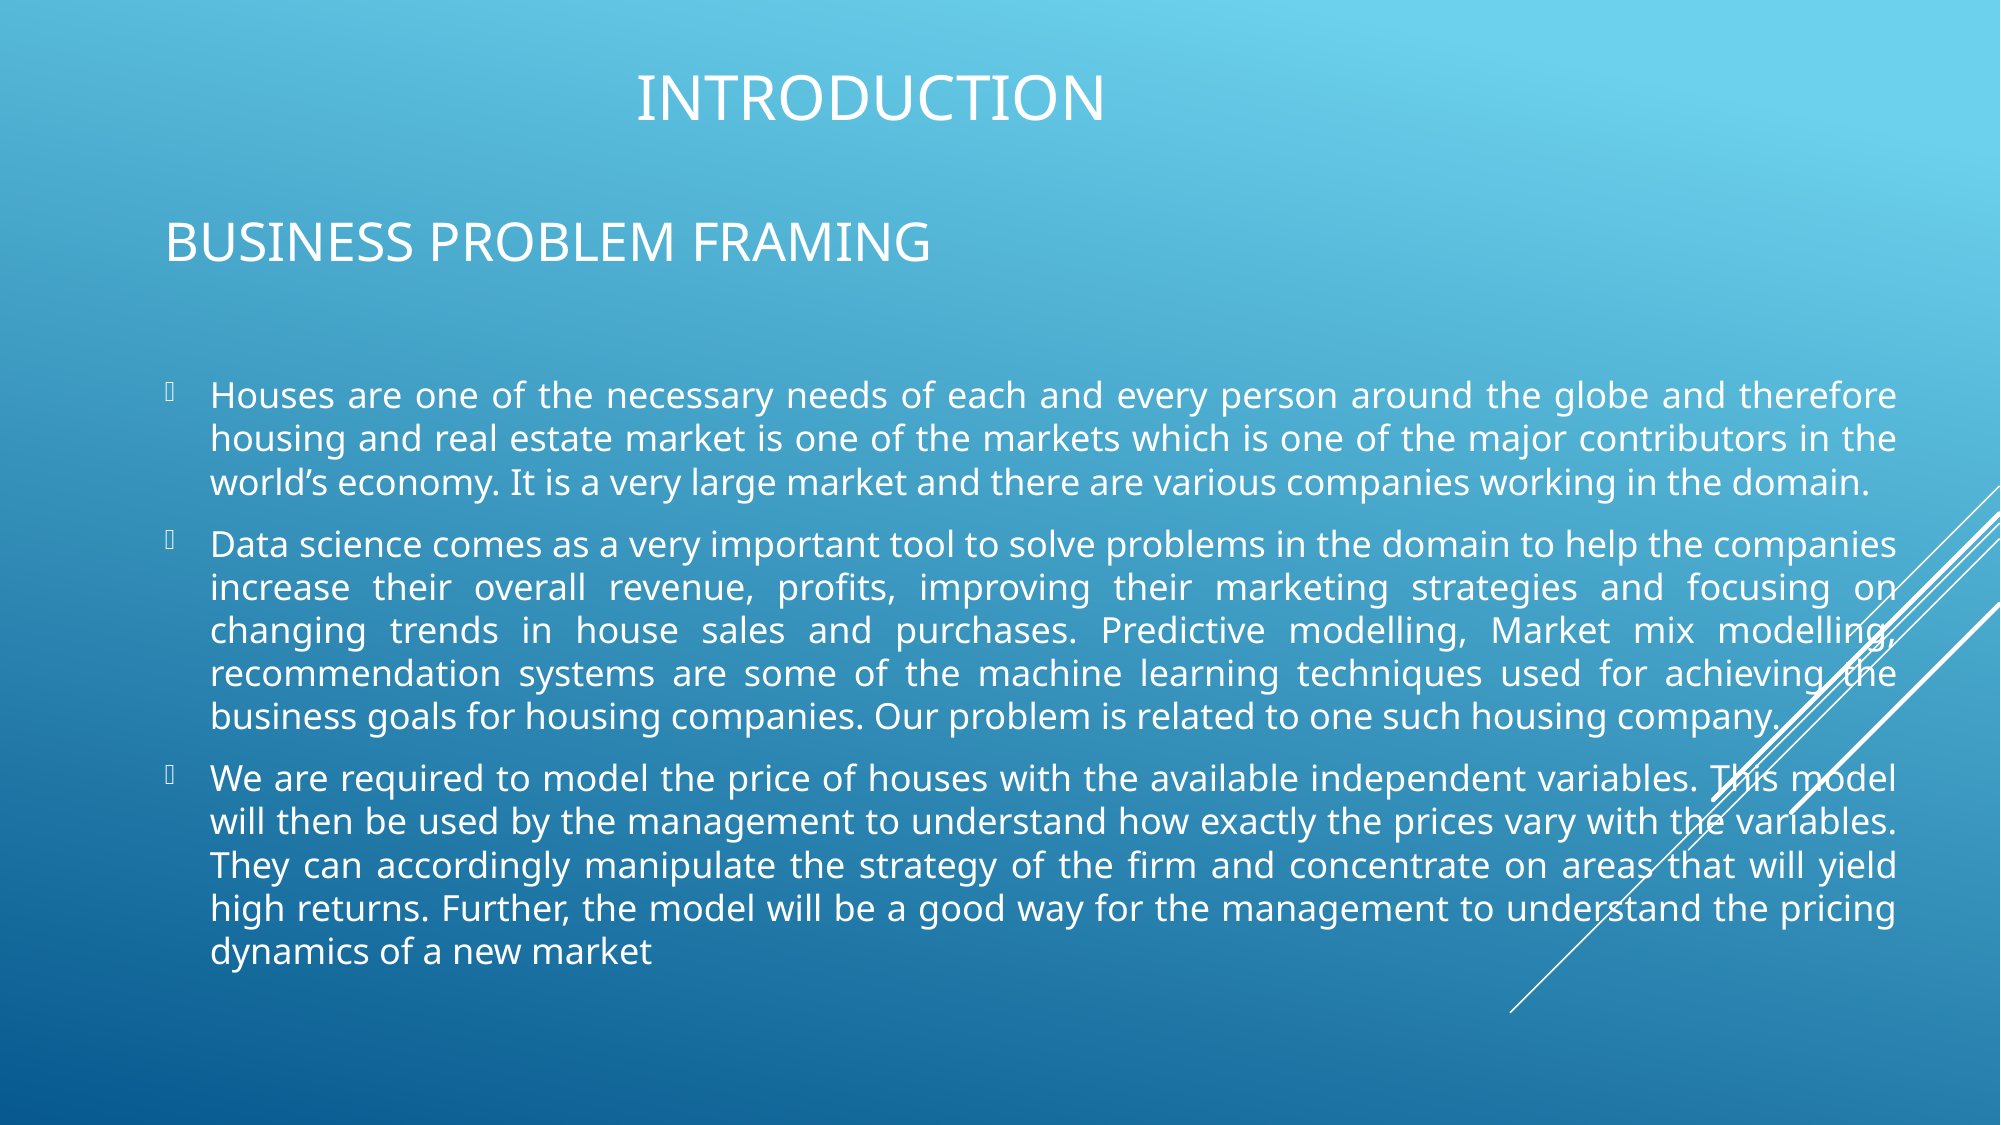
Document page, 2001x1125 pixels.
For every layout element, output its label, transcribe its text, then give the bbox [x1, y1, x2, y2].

title INTRODUCTION BUSINESS PROBLEM FRAMING [149, 50, 1865, 280]
list Houses are one of the necessary needs of each and every person around the globe and therefore housing and real estate market is one of the markets which is one of the major contributors in the world’s economy. It is a very large market and there are various companies working in the domain. Data science comes as a very important tool to solve problems in the domain to help the companies increase their overall revenue, profits, improving their marketing strategies and focusing on changing trends in house sales and purchases. Predictive modelling, Market mix modelling, recommendation systems are some of the machine learning techniques used for achieving the business goals for housing companies. Our problem is related to one such housing company. We are required to model the price of houses with the available independent variables. This model will then be used by the management to understand how exactly the prices vary with the variables. They can accordingly manipulate the strategy of the firm and concentrate on areas that will yield high returns. Further, the model will be a good way for the management to understand the pricing dynamics of a new market [149, 332, 1915, 1013]
